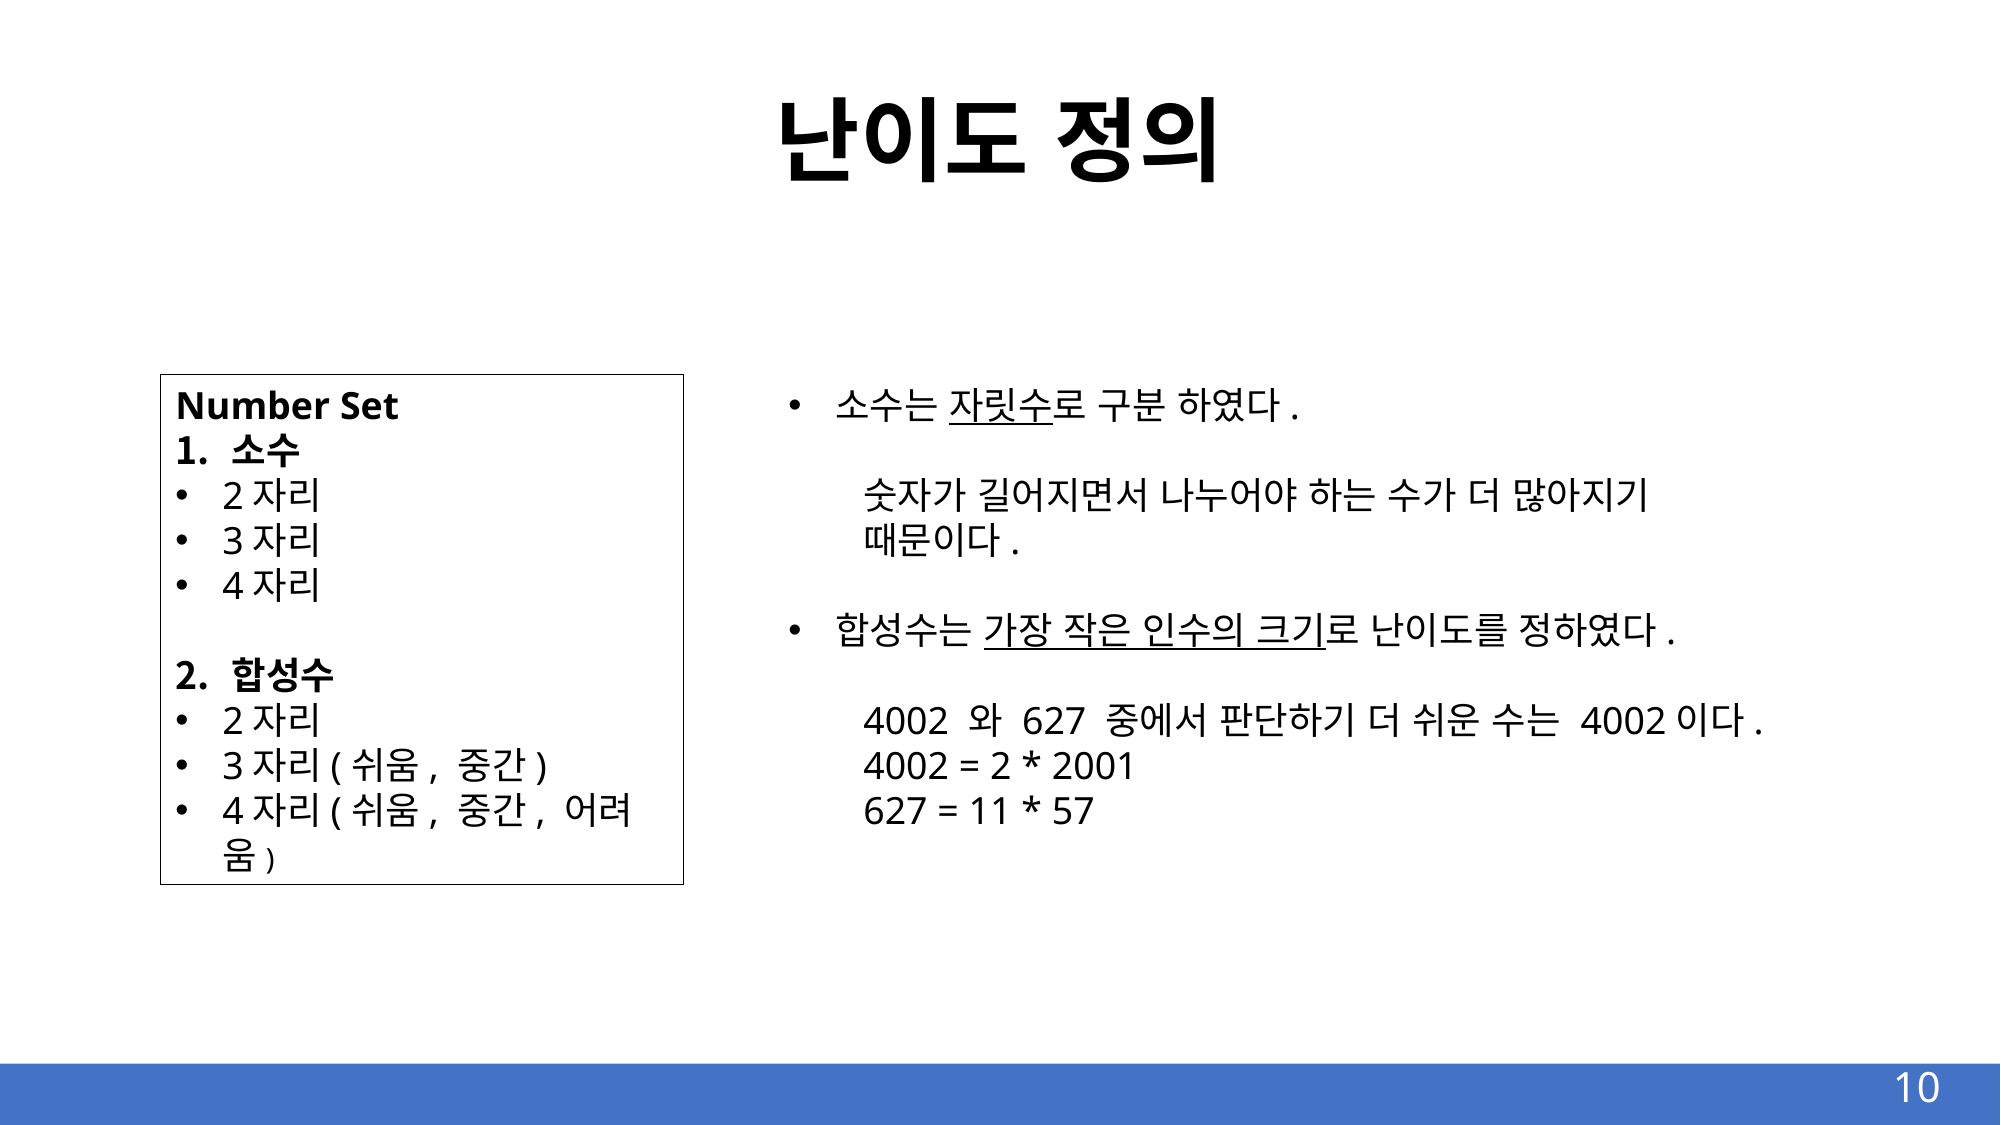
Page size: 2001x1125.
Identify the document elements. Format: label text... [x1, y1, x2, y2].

slide_number 10 [1853, 1063, 1956, 1116]
text_box Number Set 소수 2자리 3자리 4자리 합성수 2자리 3자리(쉬움, 중간) 4자리(쉬움, 중간, 어려움) [160, 374, 684, 885]
text_box 난이도 정의 [249, 46, 1750, 203]
text_box [0, 1063, 2000, 1125]
text_box 소수는 자릿수로 구분 하였다. 숫자가 길어지면서 나누어야 하는 수가 더 많아지기 때문이다. 합성수는 가장 작은 인수의 크기로 난이도를 정하였다. 4002 와 627 중에서 판단하기 더 쉬운 수는 4002이다. 4002 = 2 * 2001 627 = 11 * 57 [773, 374, 1796, 885]
